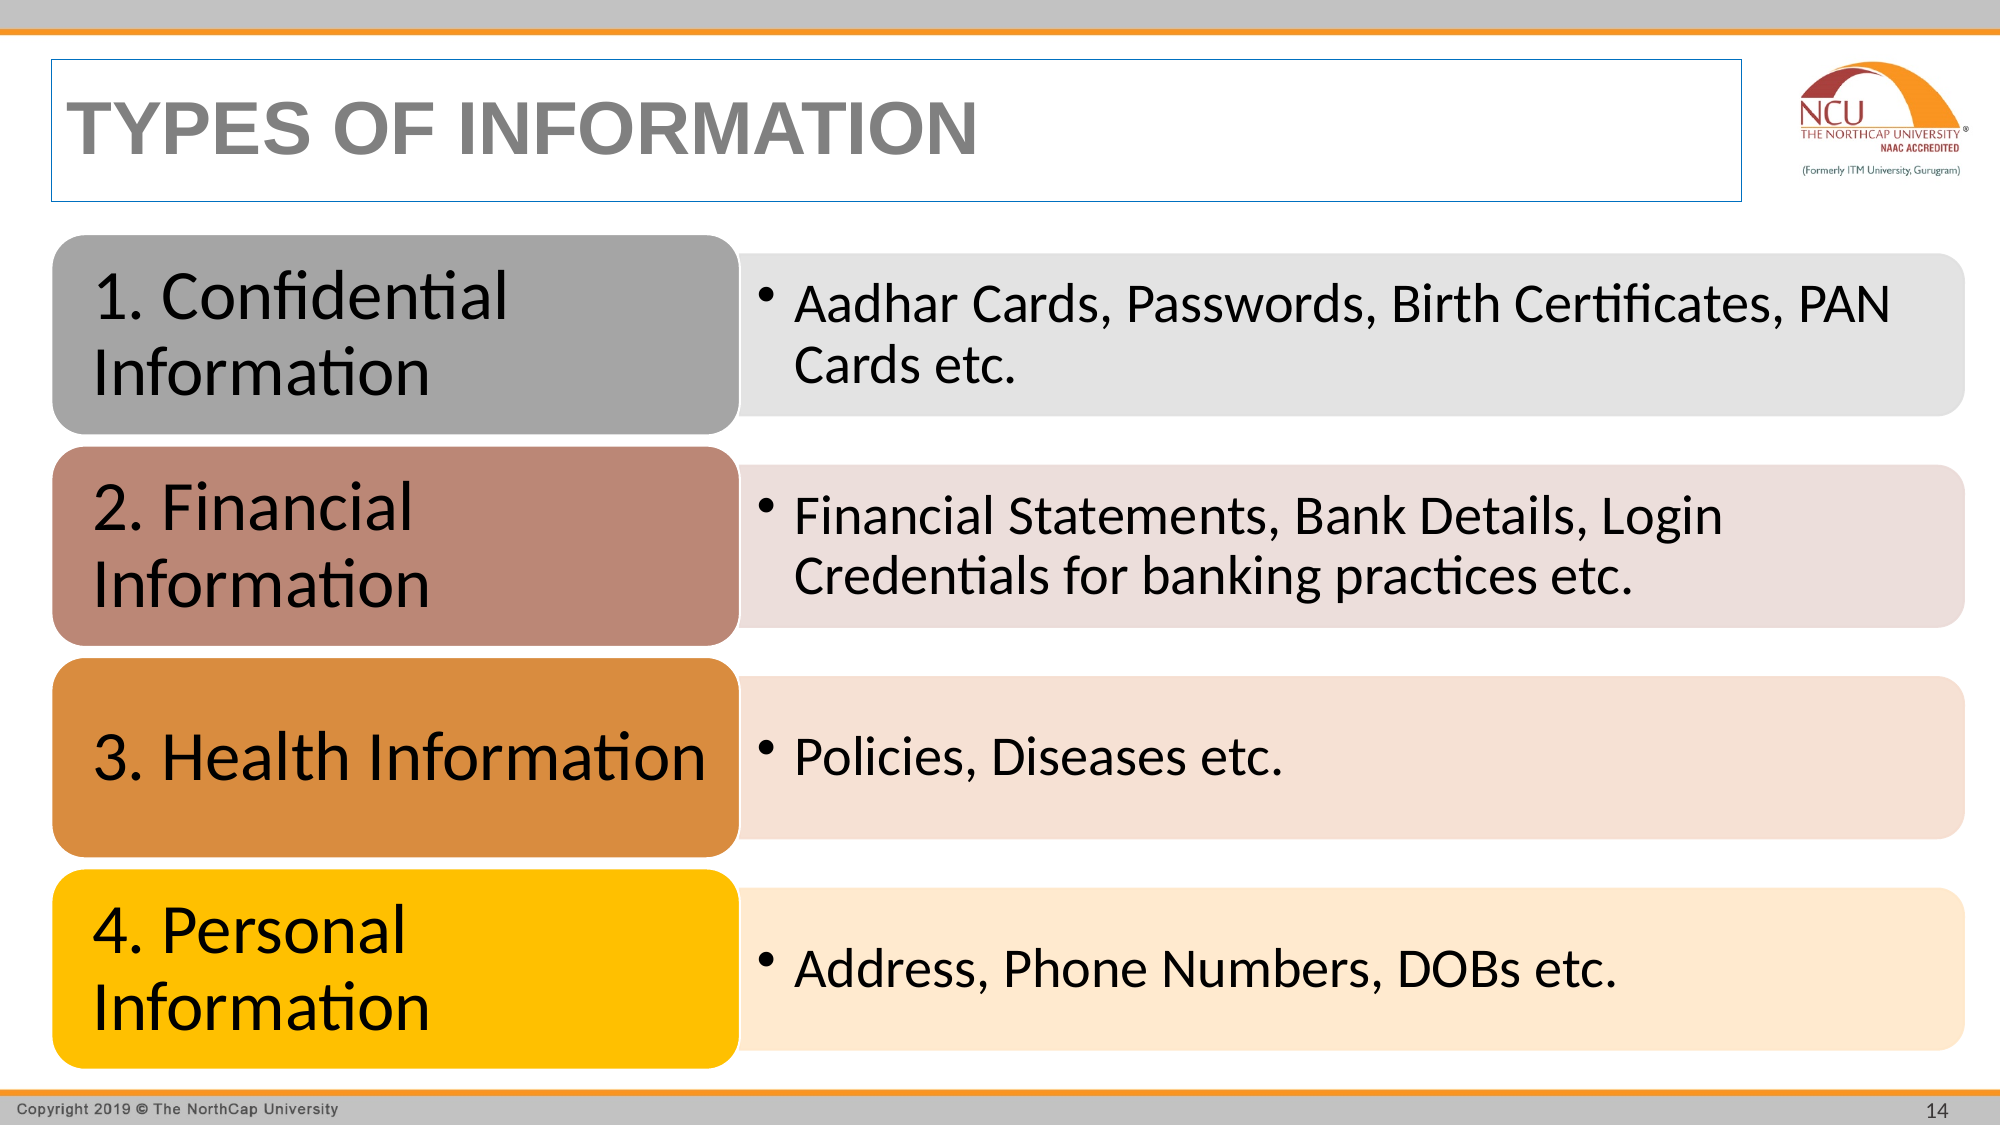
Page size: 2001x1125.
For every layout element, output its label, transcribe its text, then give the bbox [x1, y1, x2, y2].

title TYPES OF INFORMATION [51, 59, 1742, 202]
picture [0, 0, 2000, 1125]
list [51, 233, 1964, 1071]
slide_number 14 [1791, 1094, 1964, 1125]
